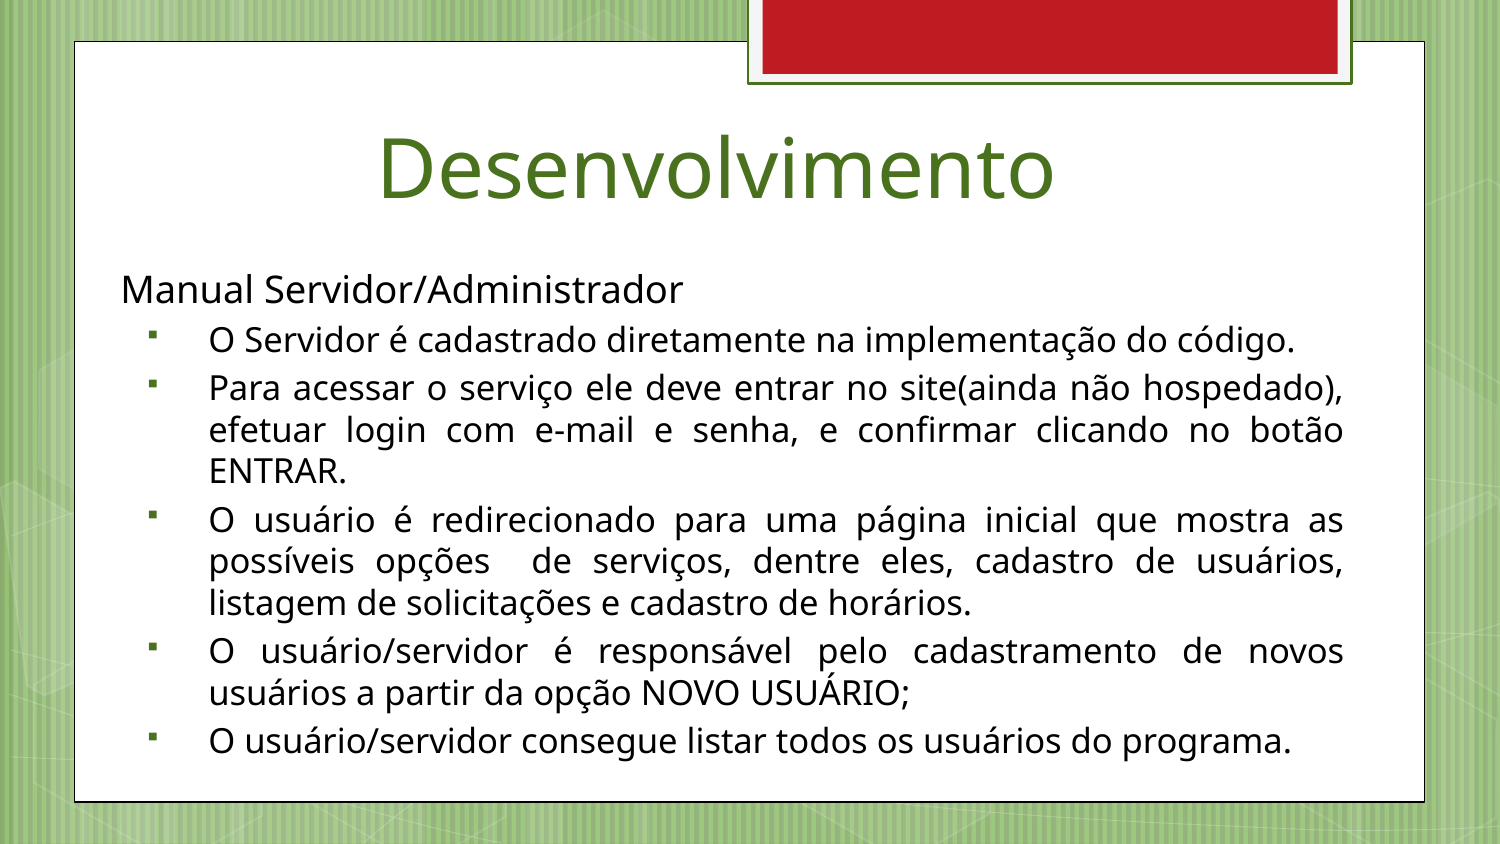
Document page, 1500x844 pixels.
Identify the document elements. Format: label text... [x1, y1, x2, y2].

list Manual Servidor/Administrador O Servidor é cadastrado diretamente na implementação do código. Para acessar o serviço ele deve entrar no site(ainda não hospedado), efetuar login com e-mail e senha, e confirmar clicando no botão ENTRAR. O usuário é redirecionado para uma página inicial que mostra as possíveis opções de serviços, dentre eles, cadastro de usuários, listagem de solicitações e cadastro de horários. O usuário/servidor é responsável pelo cadastramento de novos usuários a partir da opção NOVO USUÁRIO; O usuário/servidor consegue listar todos os usuários do programa. [46, 257, 1360, 800]
title Desenvolvimento [140, 82, 1293, 223]
